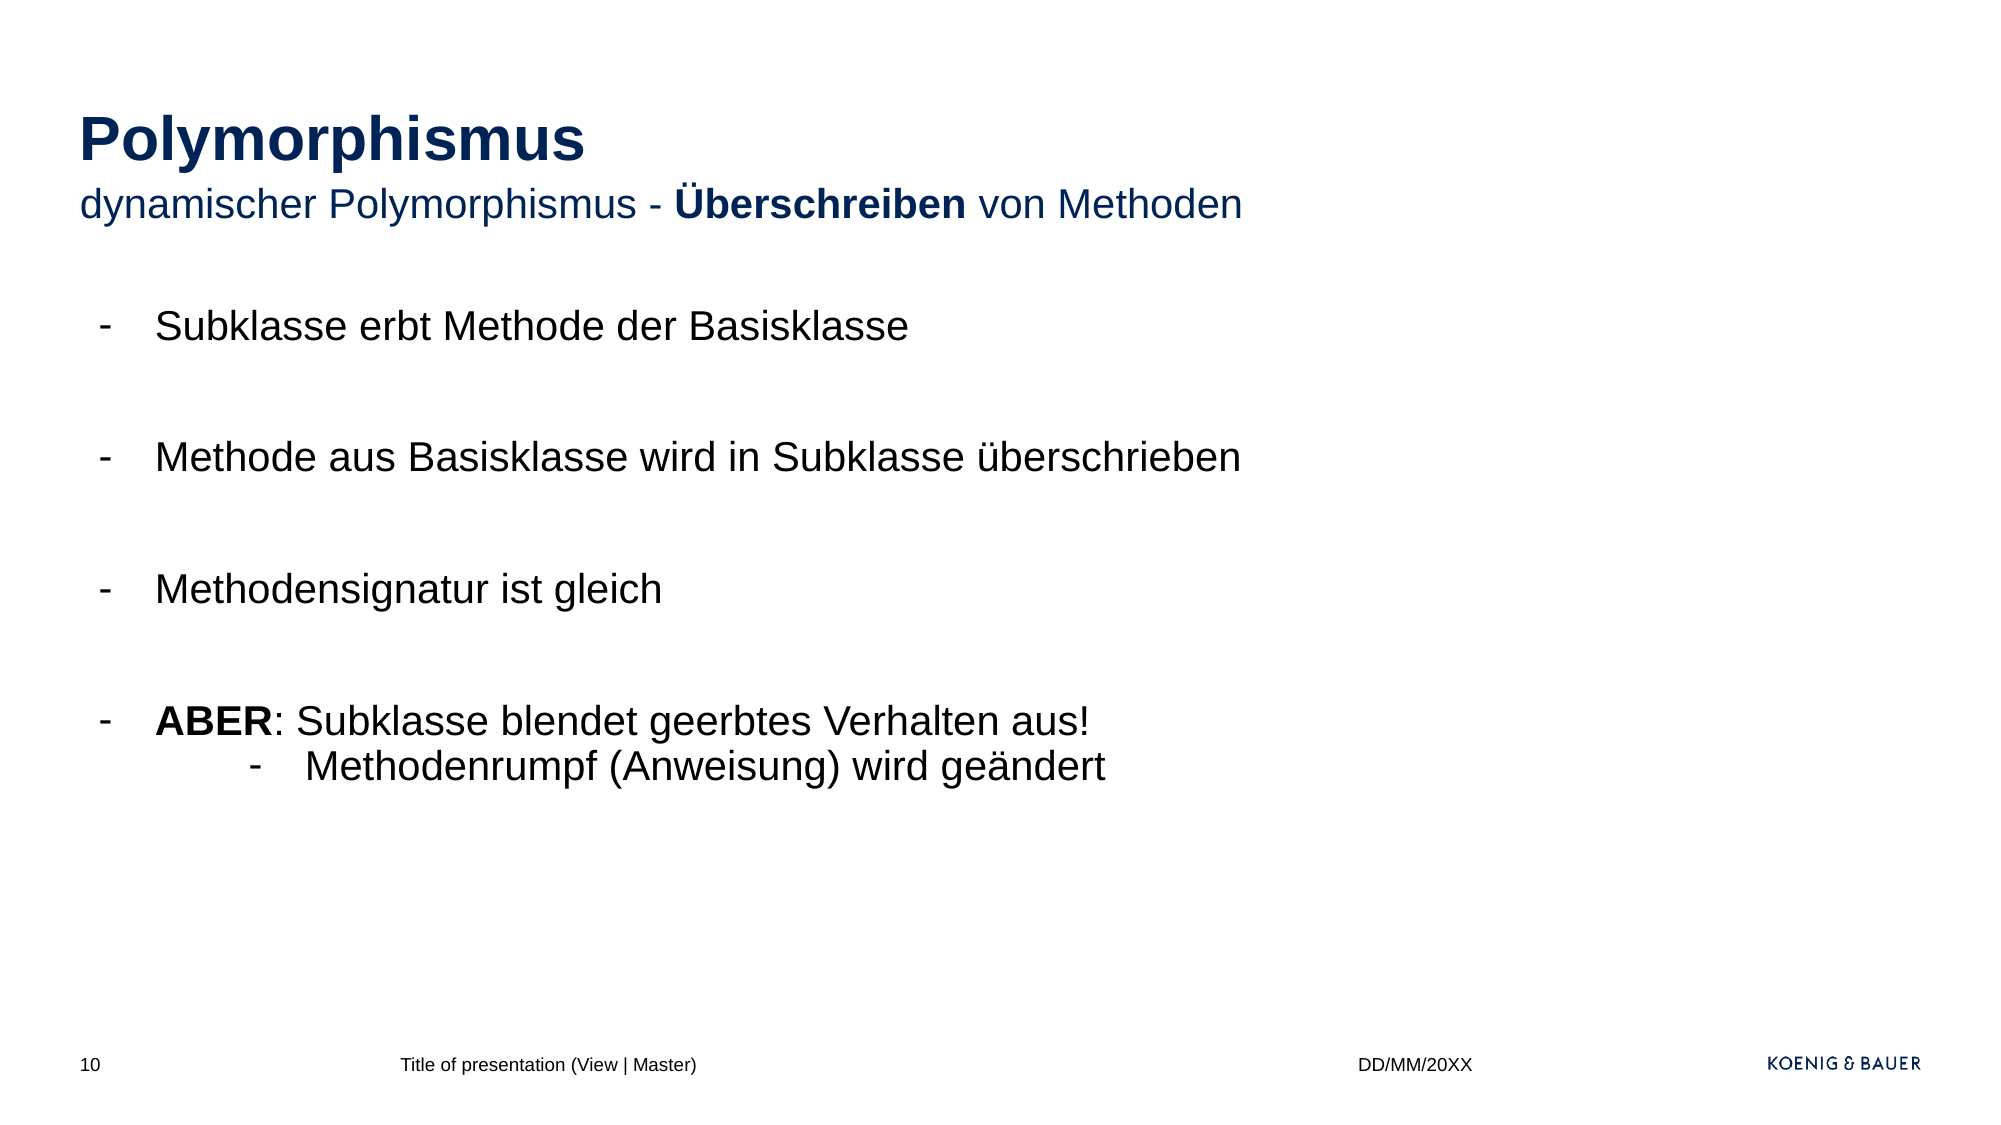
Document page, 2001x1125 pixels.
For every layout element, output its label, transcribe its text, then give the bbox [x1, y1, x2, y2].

list Subklasse erbt Methode der Basisklasse Methode aus Basisklasse wird in Subklasse überschrieben Methodensignatur ist gleich ABER: Subklasse blendet geerbtes Verhalten aus! Methodenrumpf (Anweisung) wird geändert [79, 304, 1600, 1005]
picture [1768, 1056, 1921, 1070]
title Polymorphismus [79, 106, 1600, 171]
slide_number ‹#› [79, 1033, 130, 1076]
subtitle dynamischer Polymorphismus - Überschreiben von Methoden [79, 177, 1600, 229]
